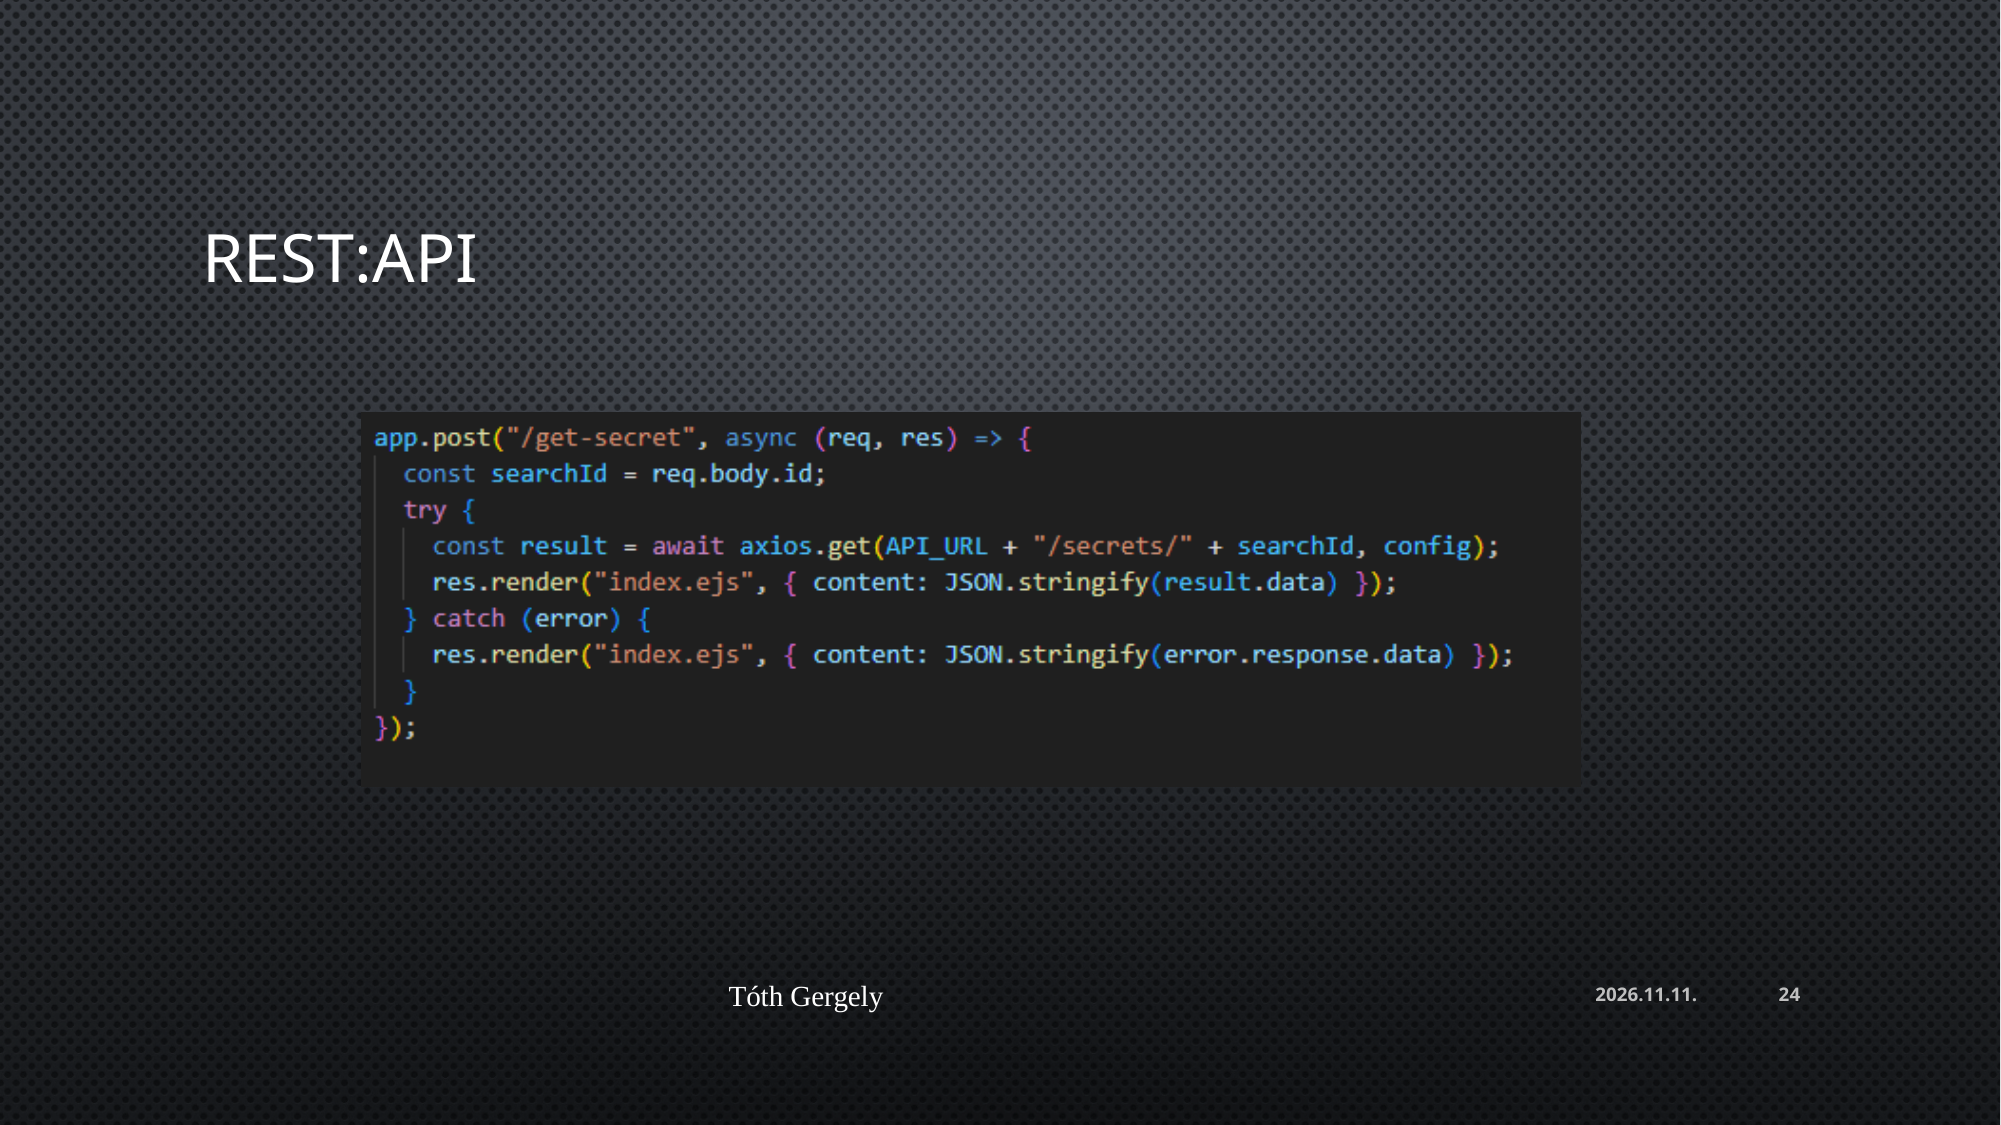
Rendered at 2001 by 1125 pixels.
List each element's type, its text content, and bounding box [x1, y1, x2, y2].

slide_number 24 [1724, 965, 1816, 1025]
slide_number 2024. 03. 05. [1449, 965, 1713, 1025]
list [360, 412, 1582, 787]
footer Tóth Gergely [187, 965, 1425, 1025]
title Rest:api [187, 99, 1813, 413]
